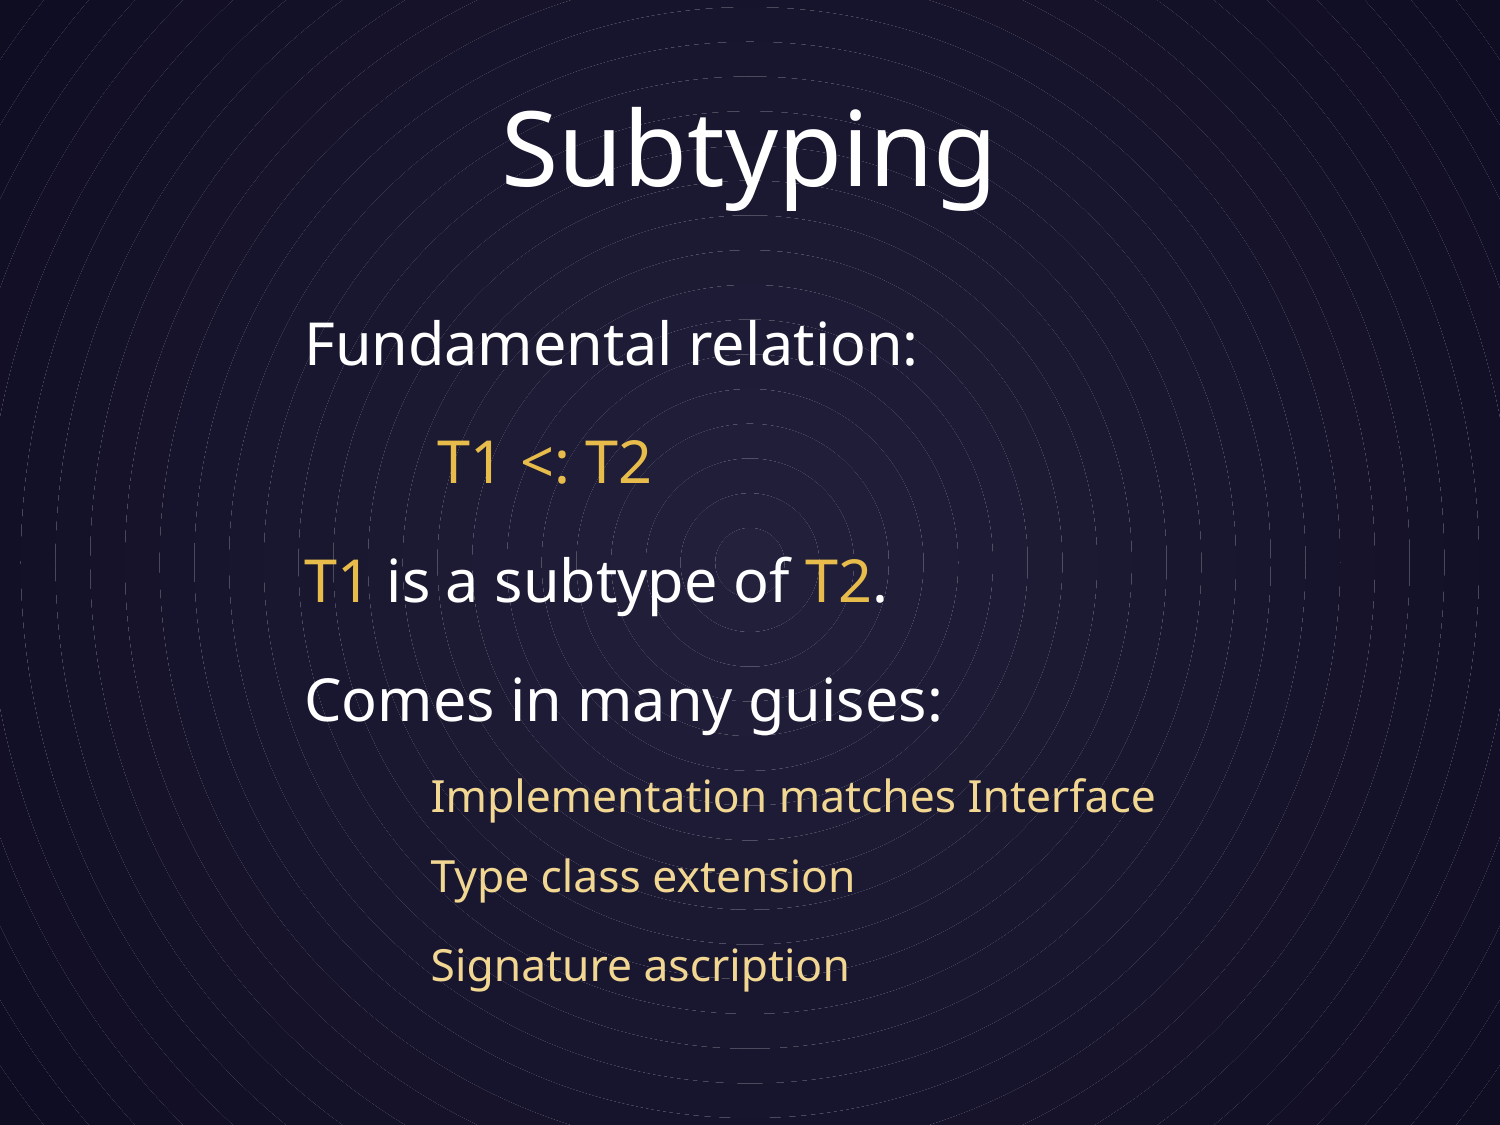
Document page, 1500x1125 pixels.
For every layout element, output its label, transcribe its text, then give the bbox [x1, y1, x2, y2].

list Fundamental relation: T1 <: T2 T1 is a subtype of T2. Comes in many guises: Implementation matches Interface Type class extension Signature ascription [289, 262, 1425, 1005]
title Subtyping [75, 75, 1425, 263]
